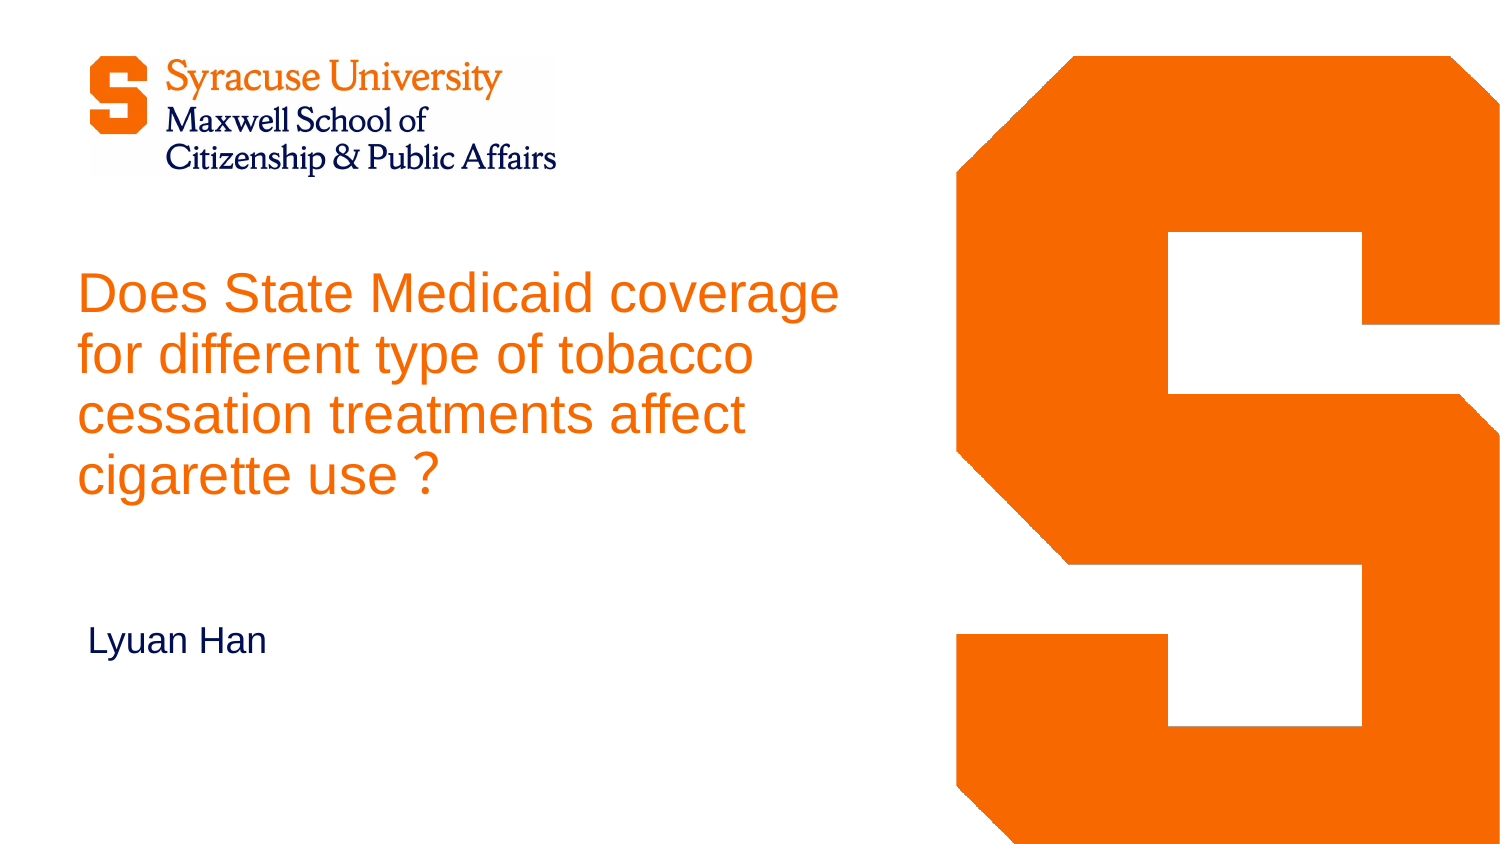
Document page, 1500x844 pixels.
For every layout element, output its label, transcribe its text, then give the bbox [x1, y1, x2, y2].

picture [956, 56, 1500, 844]
subtitle Lyuan Han [87, 615, 898, 724]
title Does State Medicaid coverage for different type of tobacco cessation treatments affect cigarette use？ [77, 260, 898, 513]
picture [90, 56, 556, 177]
